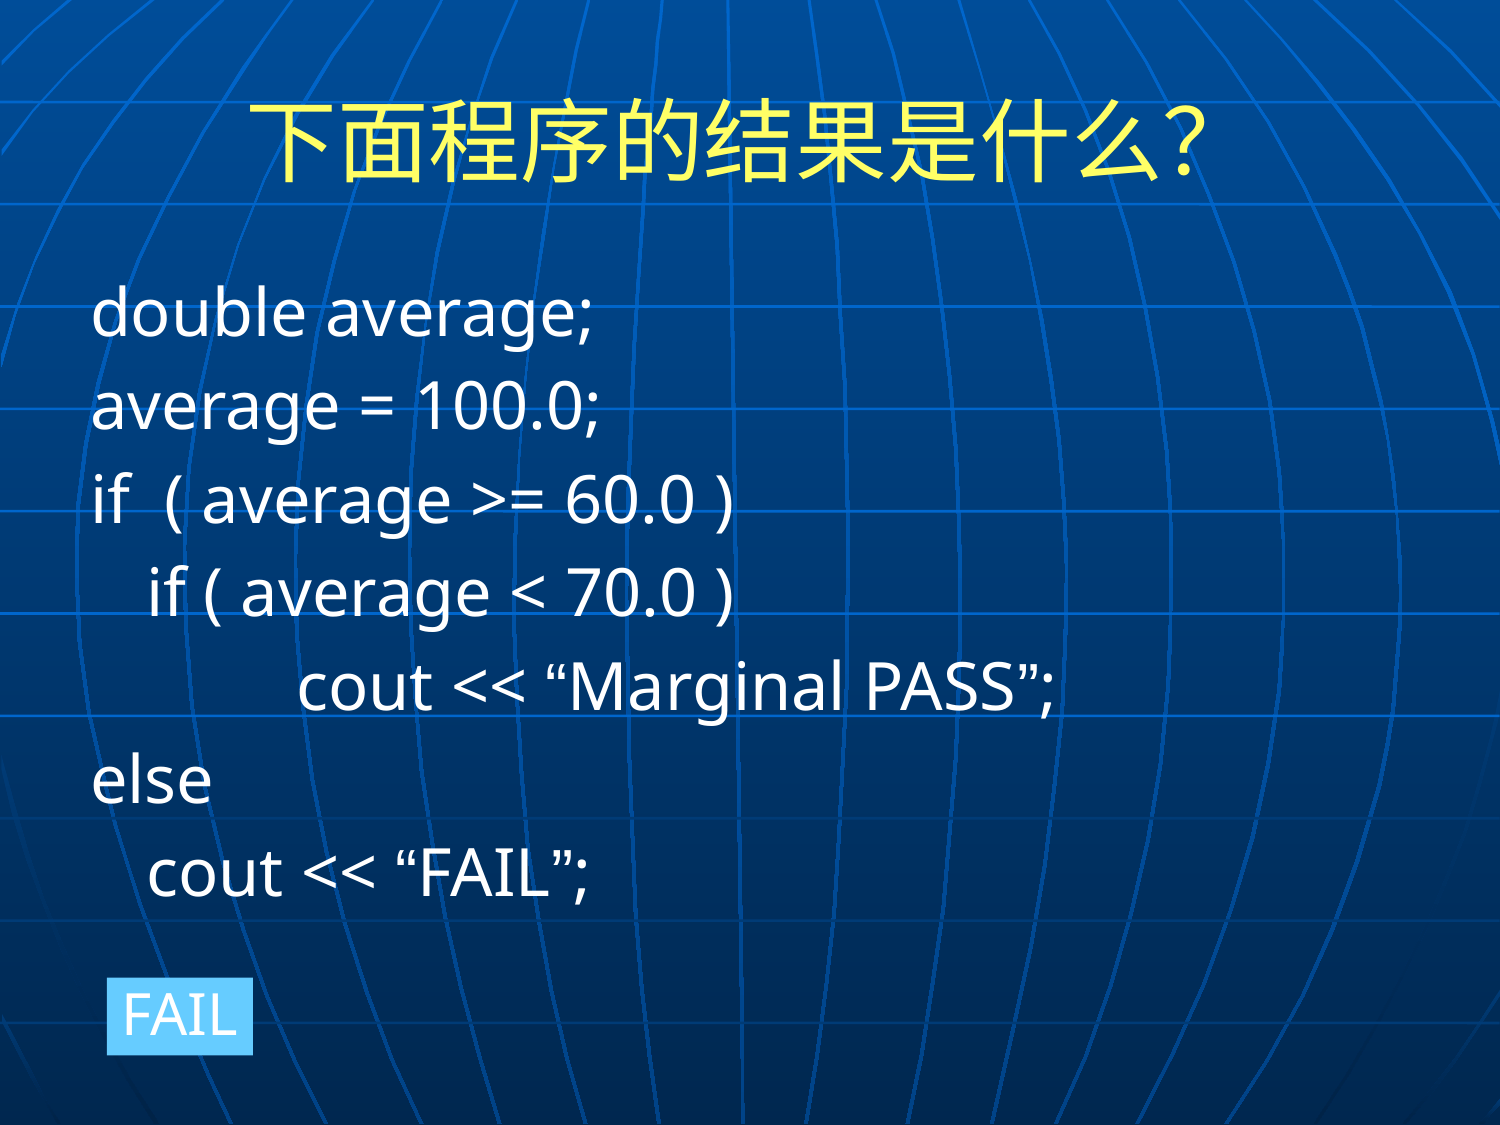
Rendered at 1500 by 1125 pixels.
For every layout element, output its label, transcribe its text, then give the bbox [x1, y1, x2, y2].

text_box FAIL [106, 977, 253, 1056]
list double average; average = 100.0; if ( average >= 60.0 ) if ( average < 70.0 ) cout << “Marginal PASS”; else cout << “FAIL”; [75, 262, 1425, 1006]
title 下面程序的结果是什么？ [75, 45, 1425, 233]
